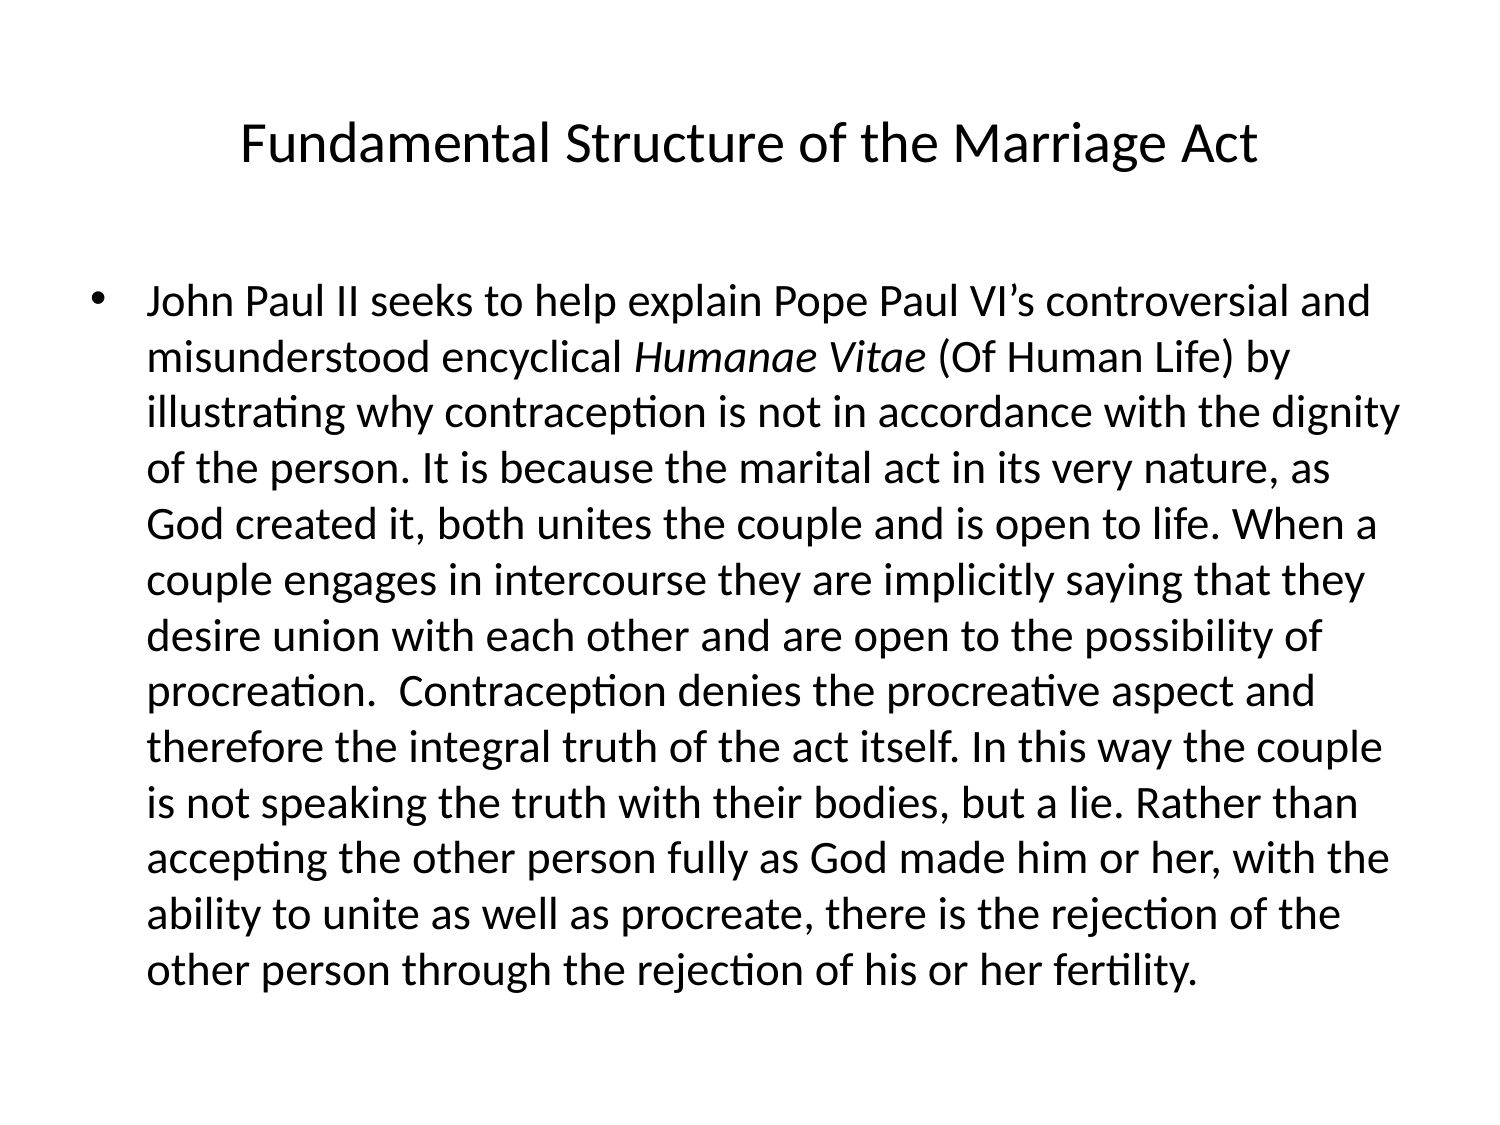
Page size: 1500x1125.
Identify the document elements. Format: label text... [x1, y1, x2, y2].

list John Paul II seeks to help explain Pope Paul VI’s controversial and misunderstood encyclical Humanae Vitae (Of Human Life) by illustrating why contraception is not in accordance with the dignity of the person. It is because the marital act in its very nature, as God created it, both unites the couple and is open to life. When a couple engages in intercourse they are implicitly saying that they desire union with each other and are open to the possibility of procreation. Contraception denies the procreative aspect and therefore the integral truth of the act itself. In this way the couple is not speaking the truth with their bodies, but a lie. Rather than accepting the other person fully as God made him or her, with the ability to unite as well as procreate, there is the rejection of the other person through the rejection of his or her fertility. [75, 262, 1425, 1005]
title Fundamental Structure of the Marriage Act [75, 45, 1425, 233]
